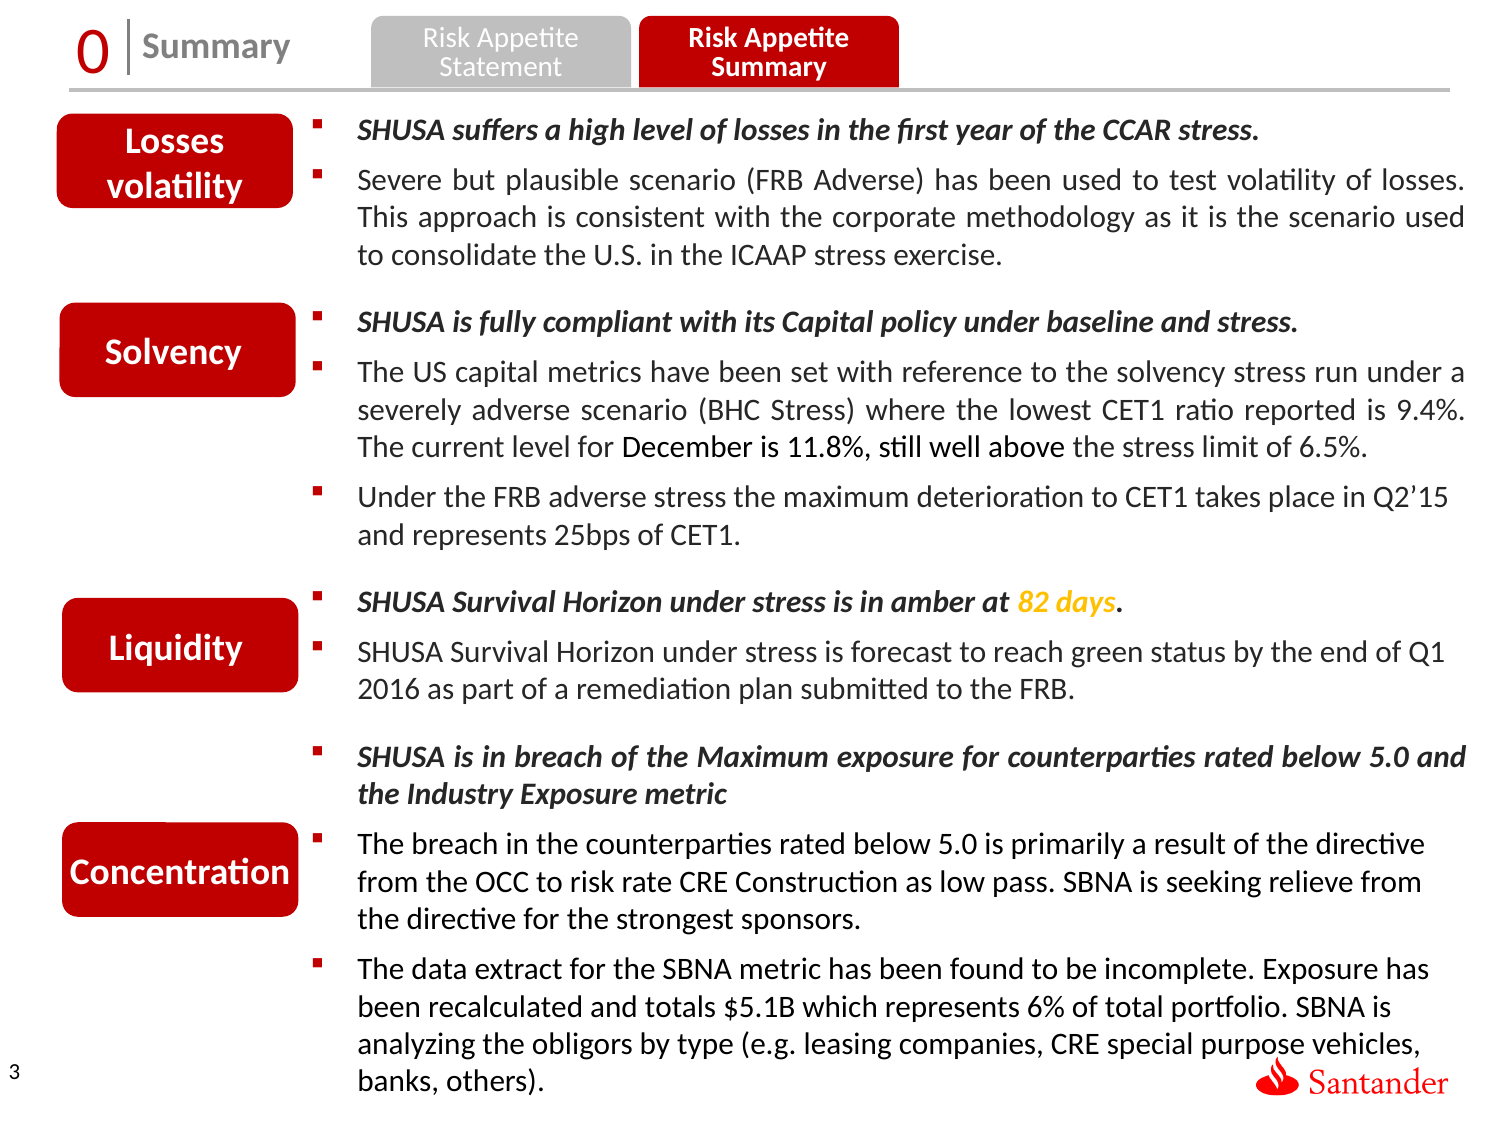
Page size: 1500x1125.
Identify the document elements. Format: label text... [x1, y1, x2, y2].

picture [1254, 1056, 1450, 1096]
text_box Summary [133, 25, 369, 74]
text_box Concentration [59, 820, 301, 919]
text_box Risk Appetite Summary [637, 13, 902, 89]
text_box SHUSA suffers a high level of losses in the first year of the CCAR stress. Severe but plausible scenario (FRB Adverse) has been used to test volatility of losses. This approach is consistent with the corporate methodology as it is the scenario used to consolidate the U.S. in the ICAAP stress exercise. SHUSA is fully compliant with its Capital policy under baseline and stress. The US capital metrics have been set with reference to the solvency stress run under a severely adverse scenario (BHC Stress) where the lowest CET1 ratio reported is 9.4%. The current level for December is 11.8%, still well above the stress limit of 6.5%. Under the FRB adverse stress the maximum deterioration to CET1 takes place in Q2’15 and represents 25bps of CET1. SHUSA Survival Horizon under stress is in amber at 82 days. SHUSA Survival Horizon under stress is forecast to reach green status by the end of Q1 2016 as part of a remediation plan submitted to the FRB. SHUSA is in breach of the Maximum exposure for counterparties rated below 5.0 and the Industry Exposure metric The breach in the counterparties rated below 5.0 is primarily a result of the directive from the OCC to risk rate CRE Construction as low pass. SBNA is seeking relieve from the directive for the strongest sponsors. The data extract for the SBNA metric has been found to be incomplete. Exposure has been recalculated and totals $5.1B which represents 6% of total portfolio. SBNA is analyzing the obligors by type (e.g. leasing companies, CRE special purpose vehicles, banks, others). [119, 100, 1484, 1049]
text_box Risk Appetite Statement [369, 13, 634, 89]
text_box Solvency [57, 300, 298, 400]
text_box Liquidity [59, 595, 301, 695]
text_box 0 [60, 17, 123, 77]
text_box Losses volatility [54, 111, 296, 211]
